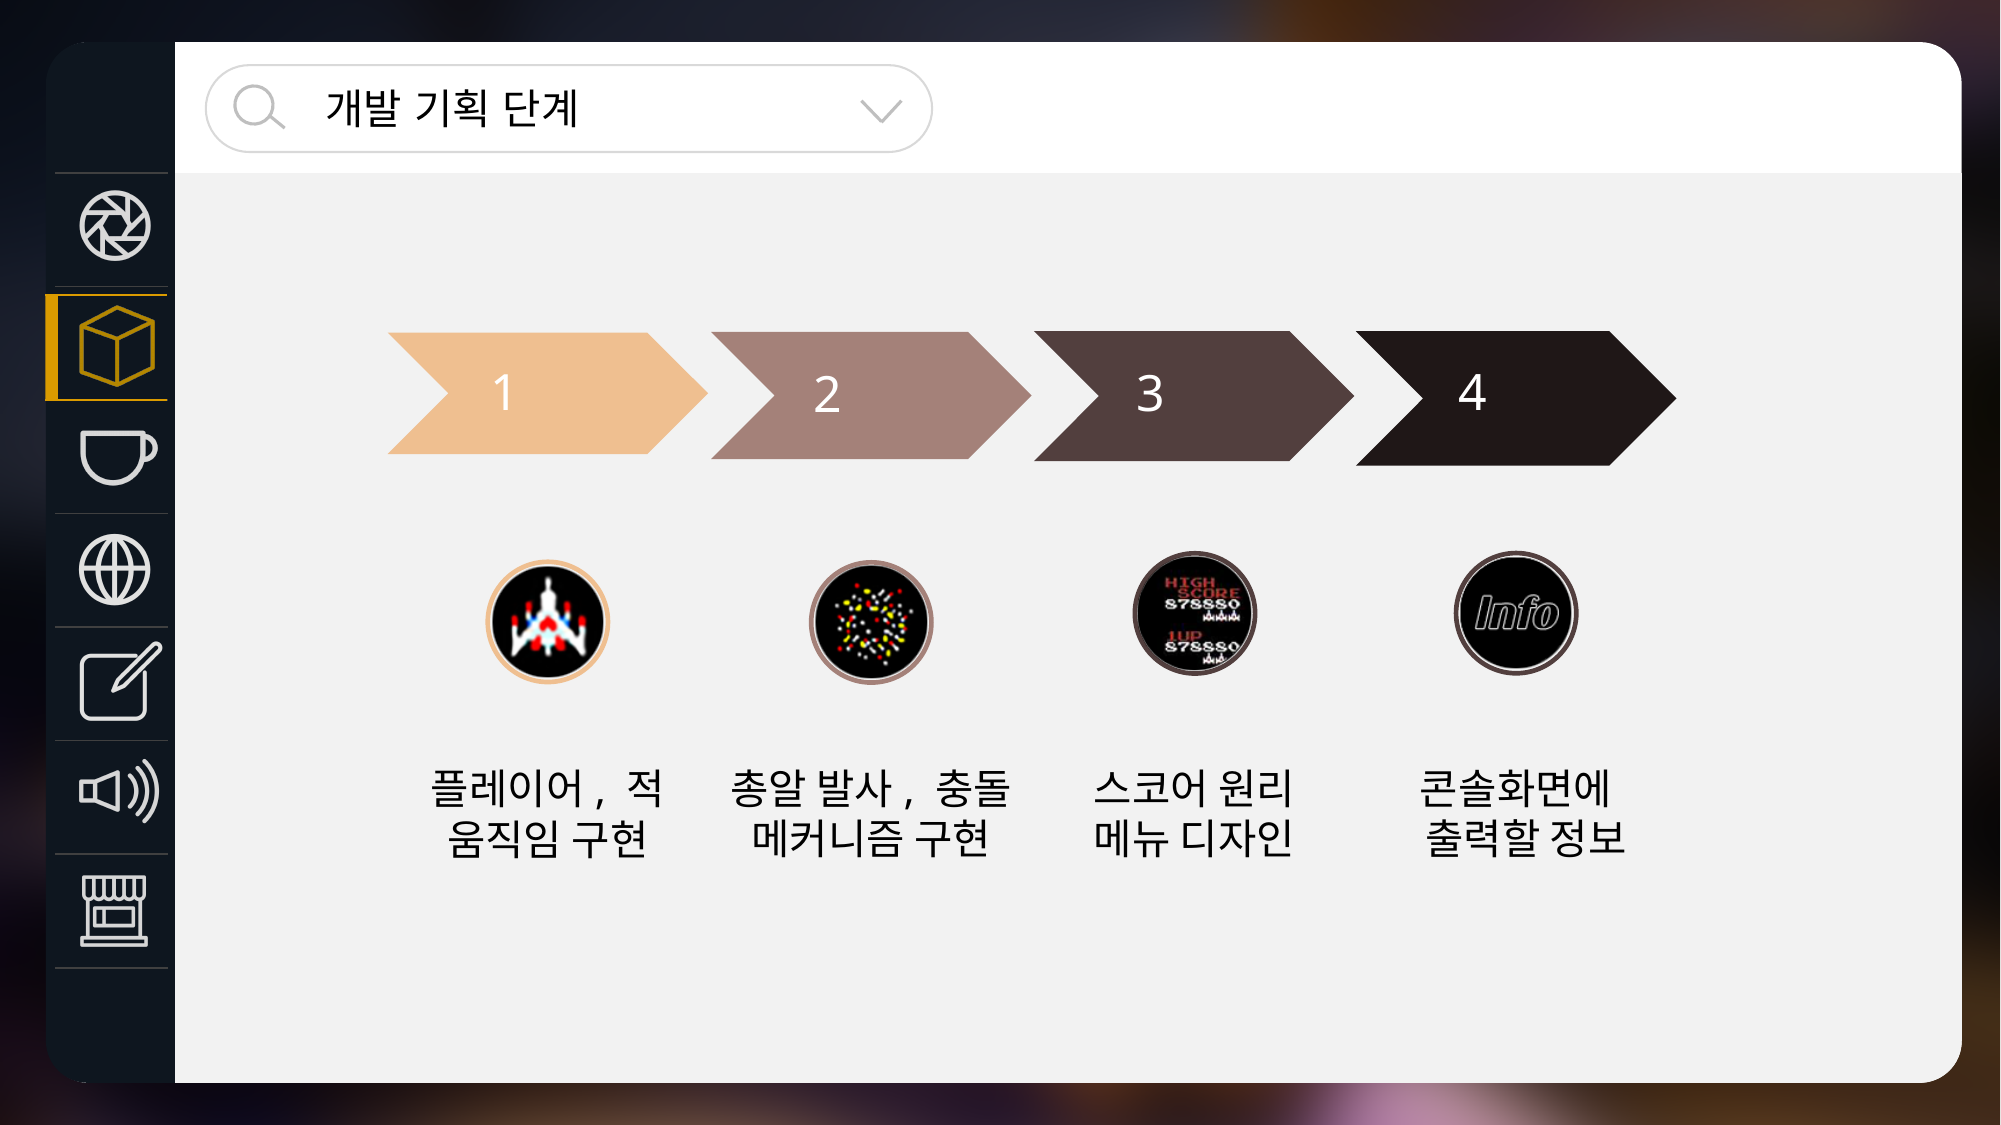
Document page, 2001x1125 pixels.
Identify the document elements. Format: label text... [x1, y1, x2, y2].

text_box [805, 556, 938, 689]
text_box 콘솔화면에 출력할 정보 [1380, 755, 1652, 871]
text_box 개발 기획 단계 [310, 75, 595, 140]
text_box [1134, 553, 1256, 674]
text_box 1 [475, 353, 621, 428]
picture [0, 0, 2001, 1125]
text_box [486, 560, 609, 683]
text_box 플레이어, 적 움직임 구현 [394, 755, 698, 871]
text_box 3 [1121, 354, 1267, 430]
text_box 총알 발사, 충돌 메커니즘 구현 [698, 755, 1045, 871]
text_box [1353, 330, 1679, 467]
text_box [1031, 330, 1356, 463]
text_box [385, 331, 710, 456]
text_box [708, 330, 1033, 461]
text_box 2 [798, 355, 944, 431]
text_box 4 [1443, 352, 1589, 428]
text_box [1456, 553, 1577, 674]
text_box 스코어 원리 메뉴 디자인 [1058, 755, 1330, 921]
